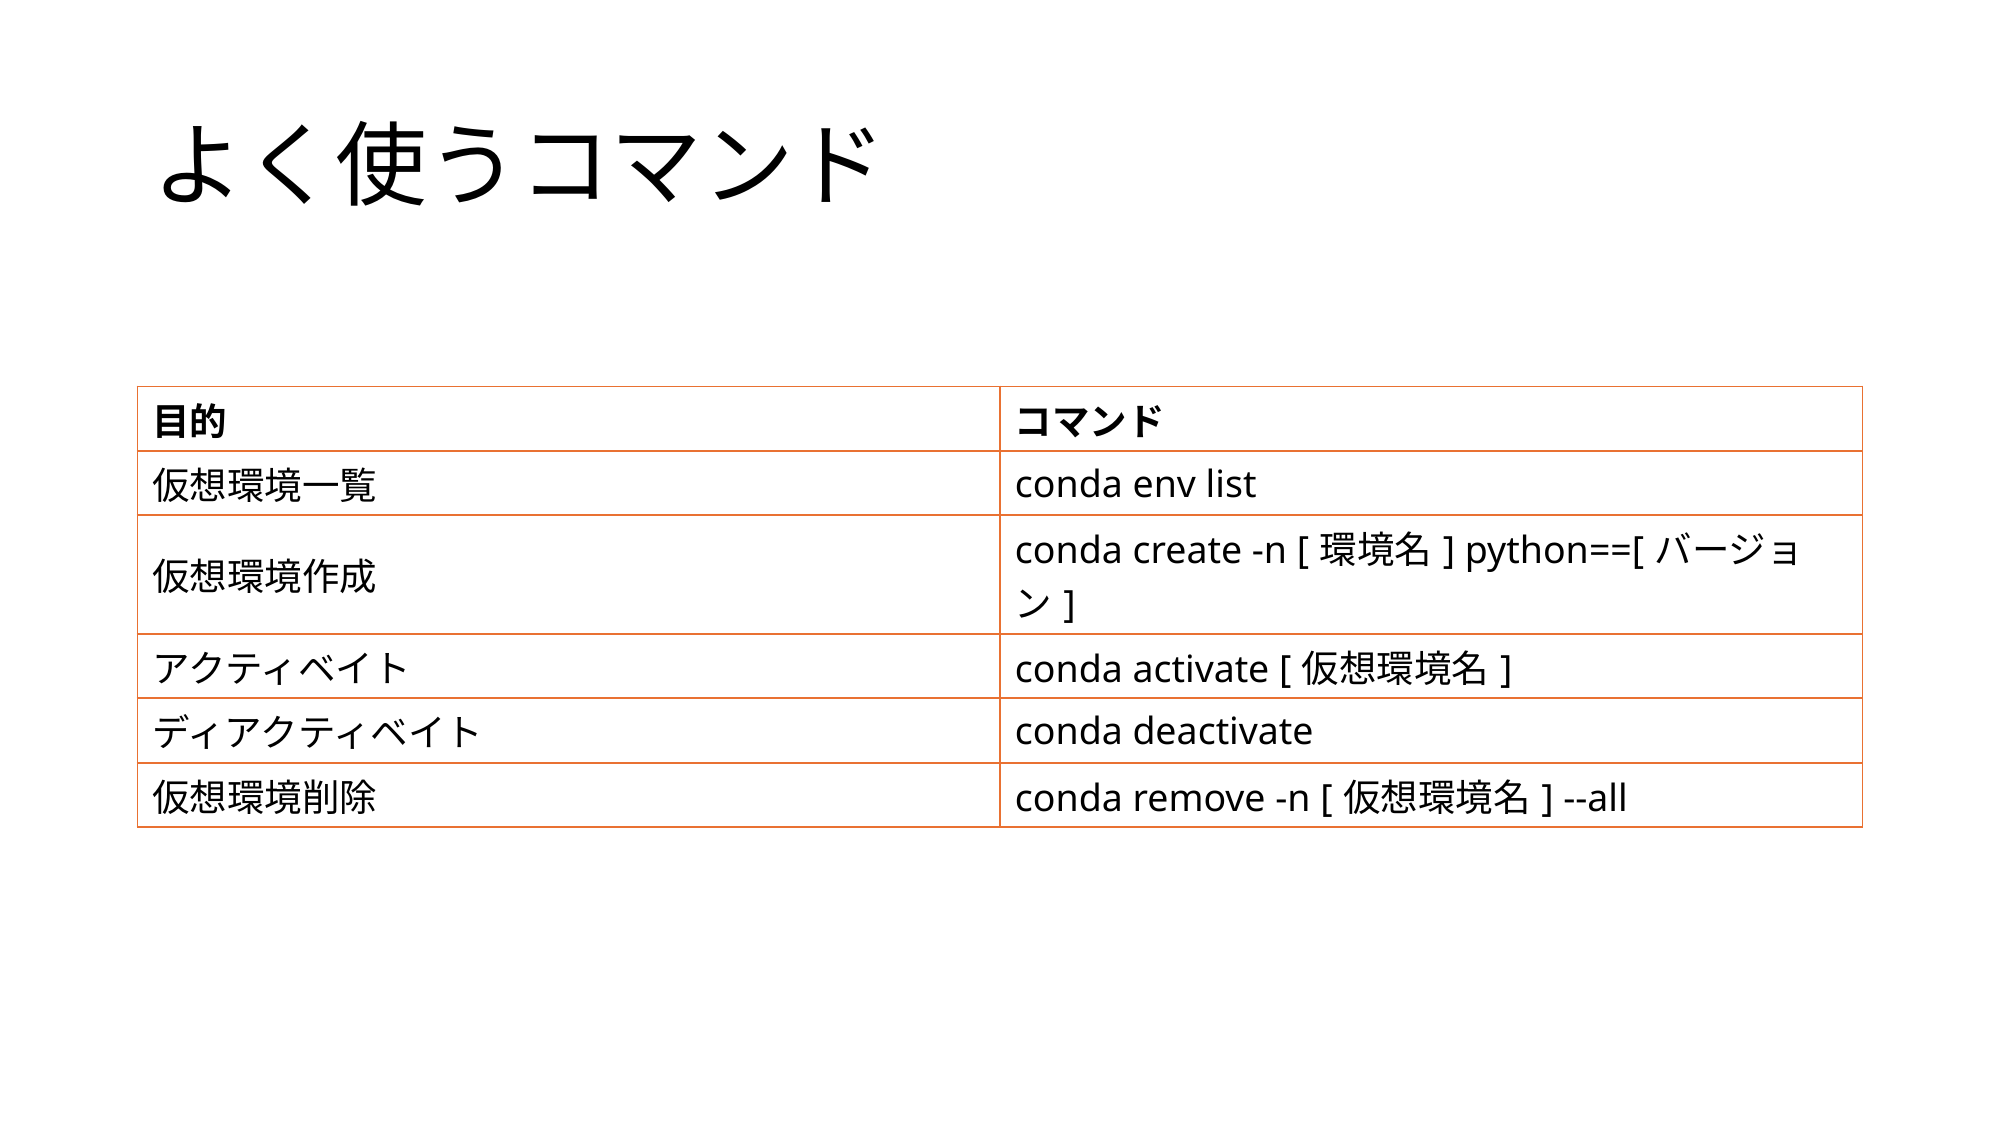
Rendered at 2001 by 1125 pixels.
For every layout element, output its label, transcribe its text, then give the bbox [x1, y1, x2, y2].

table_cell conda deactivate [1001, 699, 1862, 762]
table_cell 仮想環境一覧 [138, 452, 999, 514]
table_cell conda remove -n [仮想環境名] --all [1001, 764, 1862, 826]
table_header コマンド [1001, 387, 1862, 450]
table_header 目的 [138, 387, 999, 450]
table_cell conda activate [仮想環境名] [1001, 635, 1862, 697]
table_cell 仮想環境作成 [138, 516, 999, 633]
table_cell conda env list [1001, 452, 1862, 514]
table_cell 仮想環境削除 [138, 764, 999, 826]
table_cell ディアクティベイト [138, 699, 999, 762]
table_cell アクティベイト [138, 635, 999, 697]
table_cell conda create -n [環境名] python==[バージョン] [1001, 516, 1862, 633]
title よく使うコマンド [137, 59, 916, 278]
